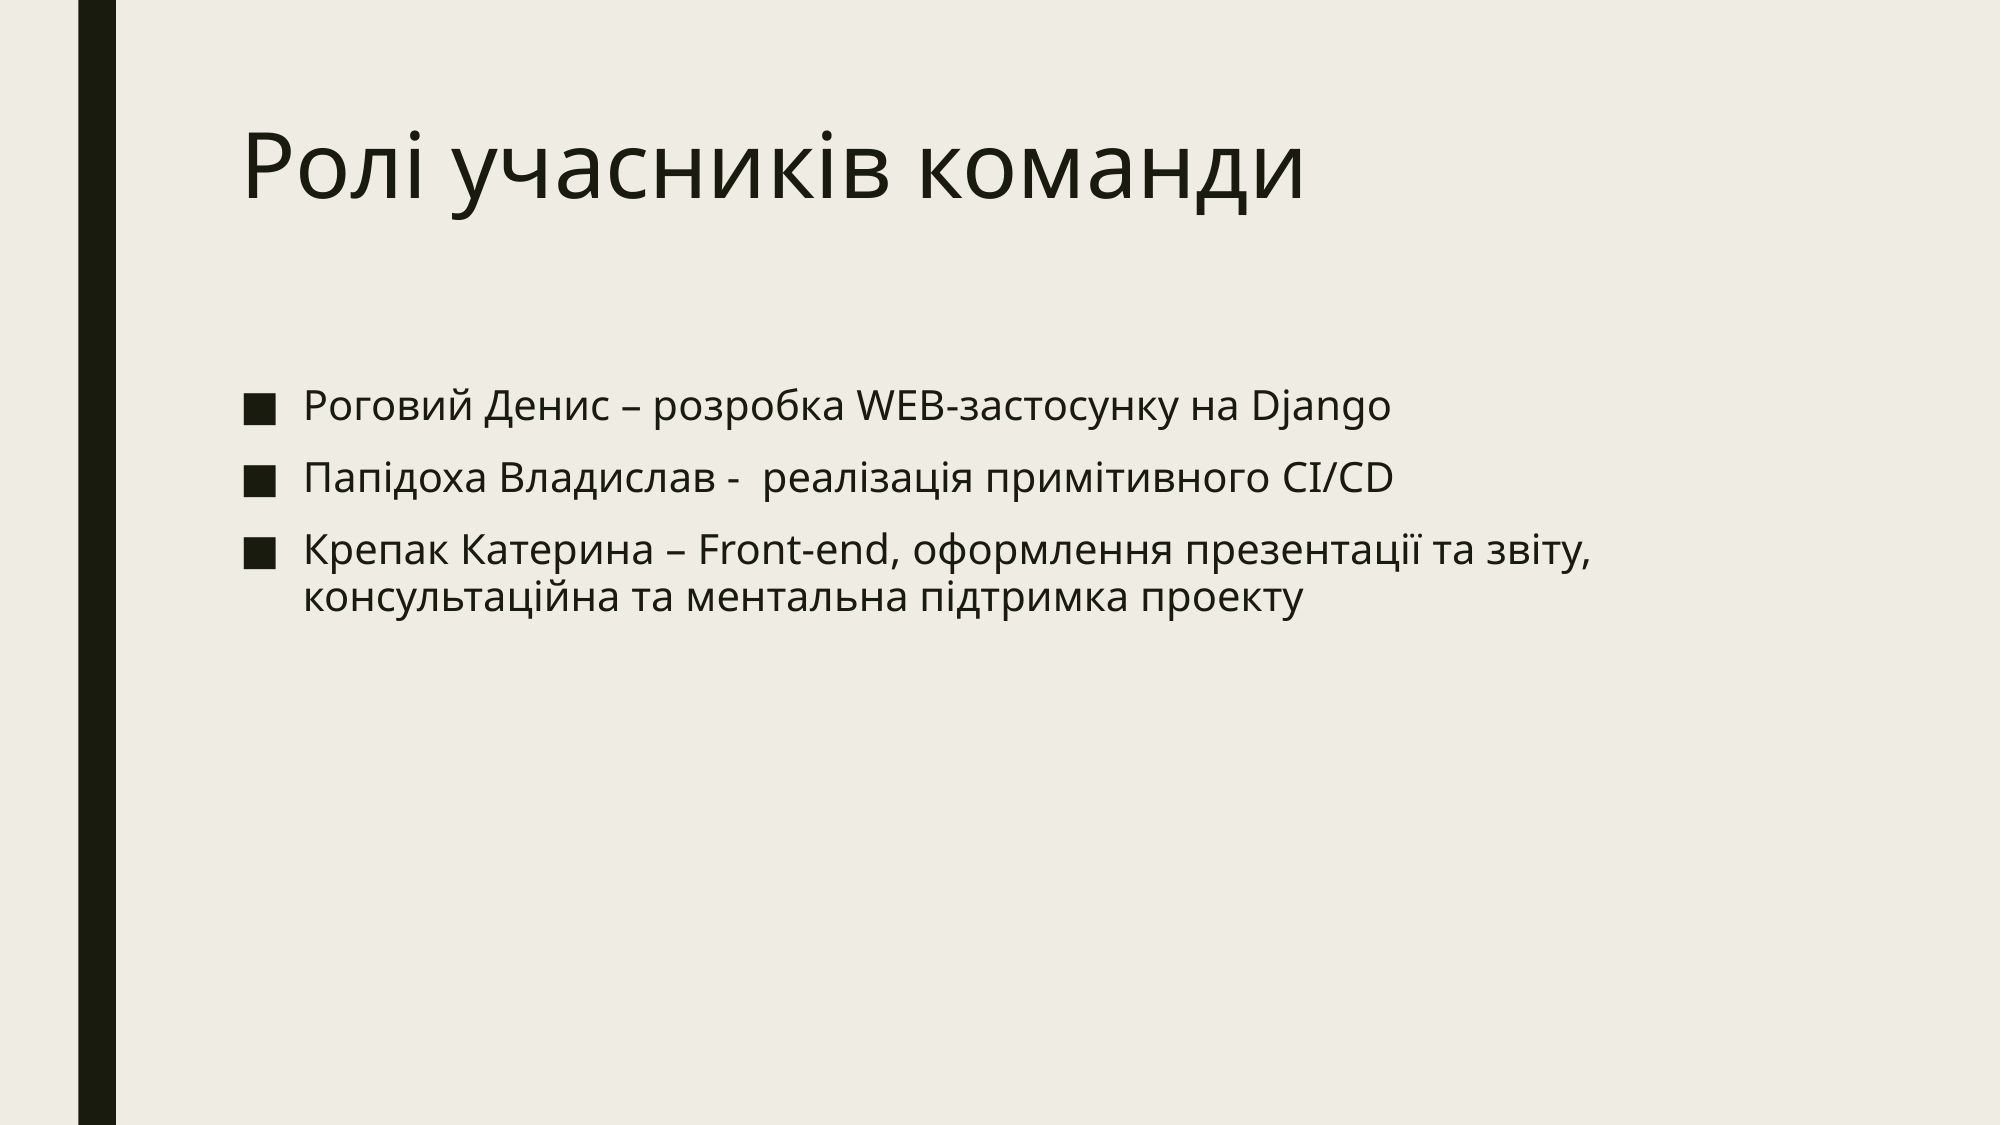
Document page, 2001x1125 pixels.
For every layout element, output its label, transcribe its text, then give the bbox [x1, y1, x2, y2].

title Ролі учасників команди [225, 112, 1800, 357]
list Роговий Денис – розробка WEB-застосунку на Django Папідоха Владислав - реалізація примітивного CI/CD Крепак Катерина – Front-end, оформлення презентації та звіту, консультаційна та ментальна підтримка проекту [225, 375, 1800, 963]
